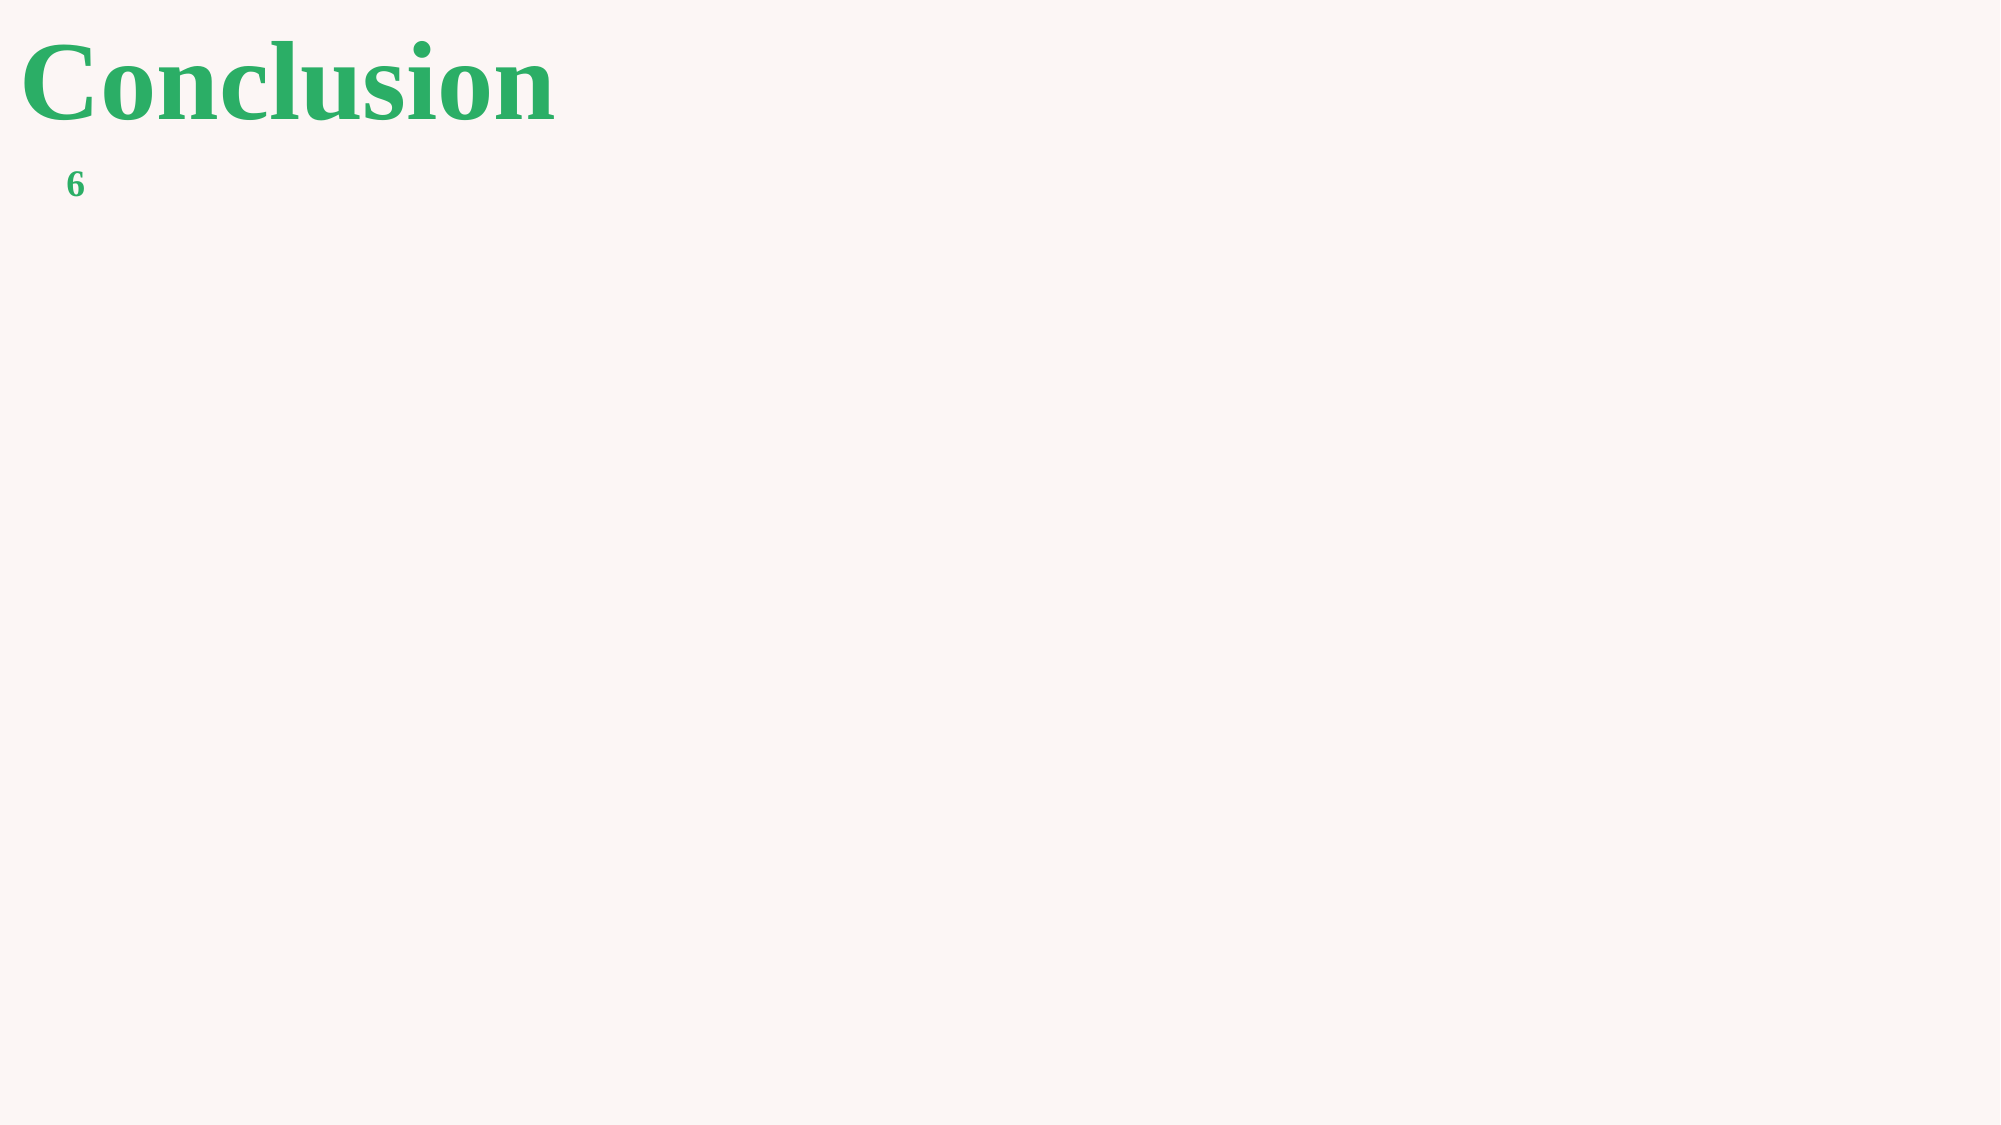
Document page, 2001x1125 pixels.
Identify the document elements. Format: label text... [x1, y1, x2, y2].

text_box 6 [51, 151, 2000, 212]
text_box Conclusion [4, 0, 614, 150]
